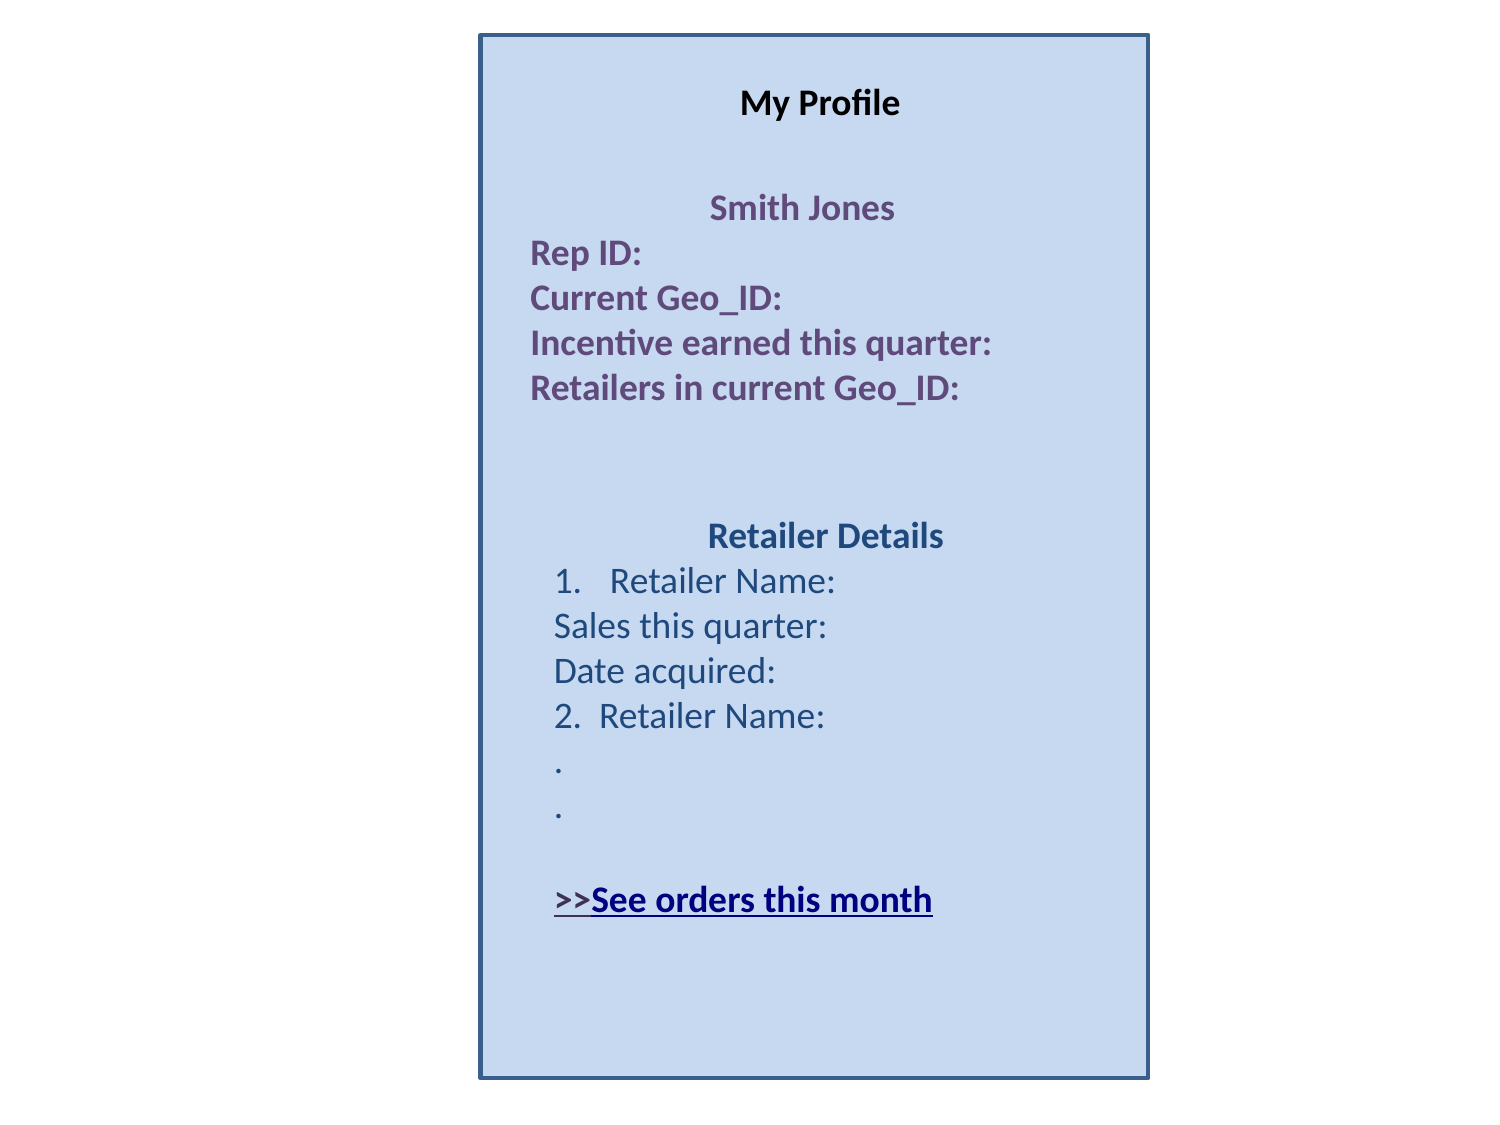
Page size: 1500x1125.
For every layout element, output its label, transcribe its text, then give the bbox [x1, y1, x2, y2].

text_box >>See orders this month [538, 867, 1078, 927]
text_box [478, 33, 1150, 1080]
text_box Retailer Details Retailer Name: Sales this quarter: Date acquired: 2. Retailer Name: . . [538, 503, 1114, 879]
text_box Smith Jones Rep ID: Current Geo_ID: Incentive earned this quarter: Retailers in current Geo_ID: [515, 175, 1090, 461]
text_box My Profile [644, 70, 997, 130]
